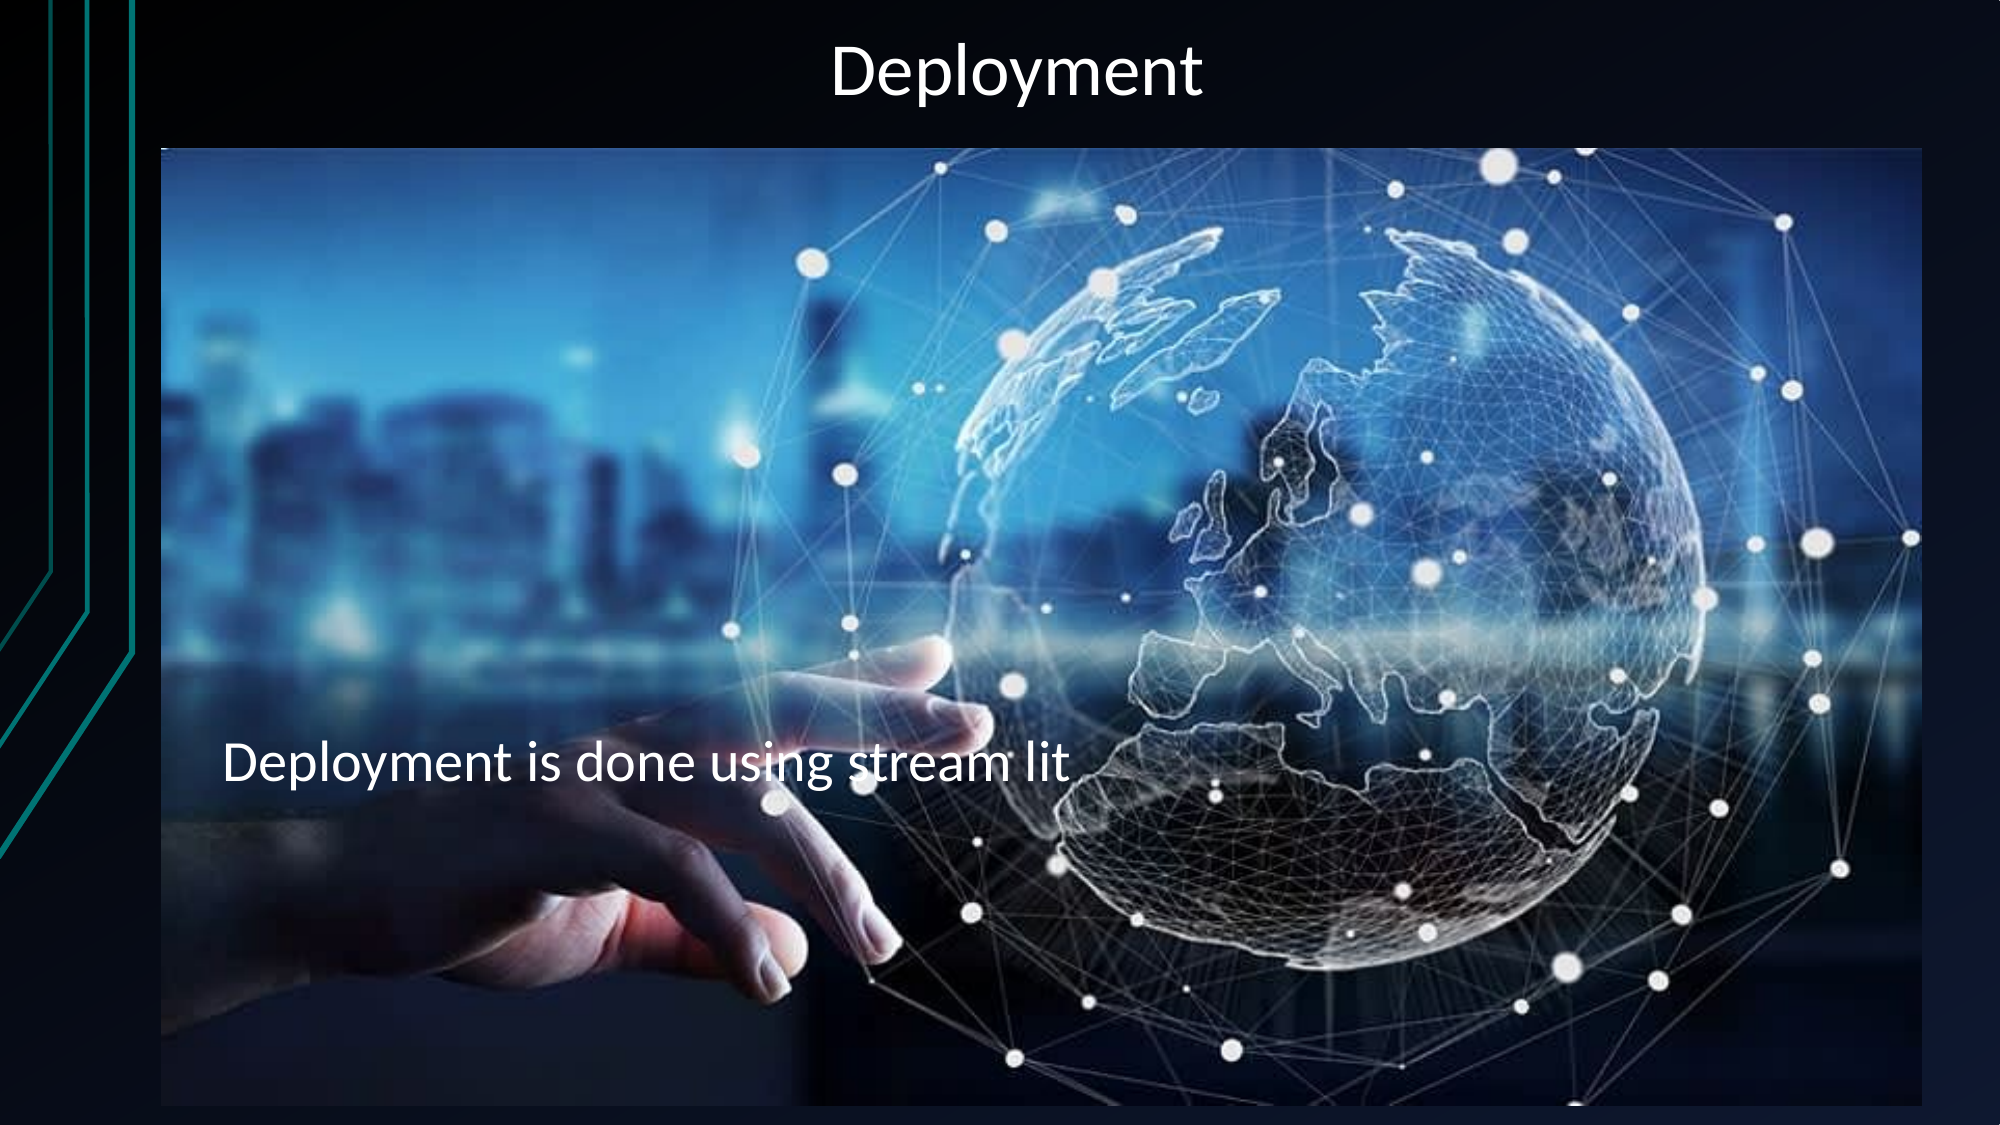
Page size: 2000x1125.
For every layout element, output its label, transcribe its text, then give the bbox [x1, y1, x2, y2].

text_box Deployment [810, 1, 1232, 123]
picture [160, 148, 1922, 1107]
